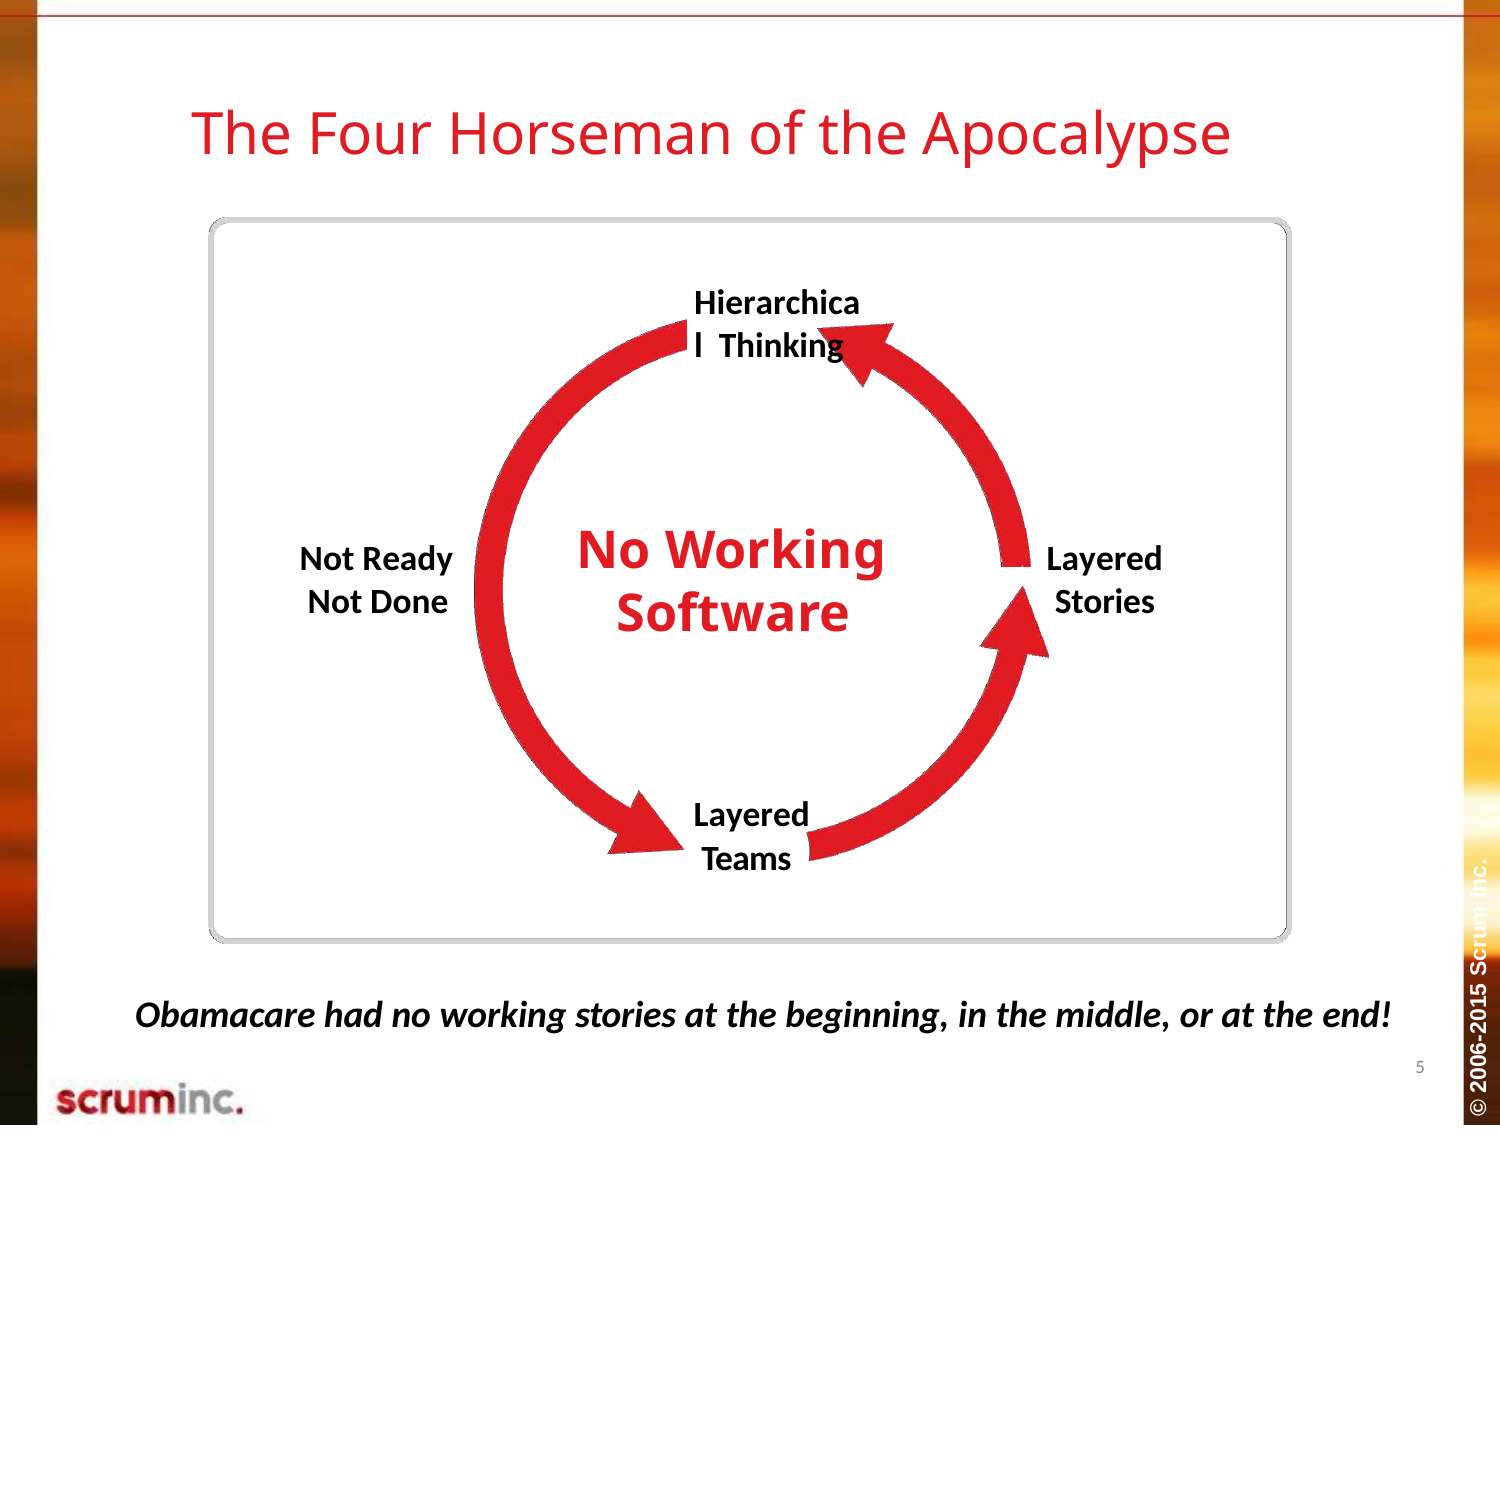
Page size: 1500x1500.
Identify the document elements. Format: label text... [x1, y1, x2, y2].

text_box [208, 216, 1292, 944]
text_box © 2006-2015 Scrum Inc. [1463, 858, 1493, 1119]
picture [0, 0, 1500, 1125]
title The Four Horseman of the Apocalypse [189, 94, 1311, 347]
text_box Obamacare had no working stories at the beginning, in the middle, or at the end! [133, 987, 1399, 1035]
text_box 5 [1413, 1053, 1428, 1078]
